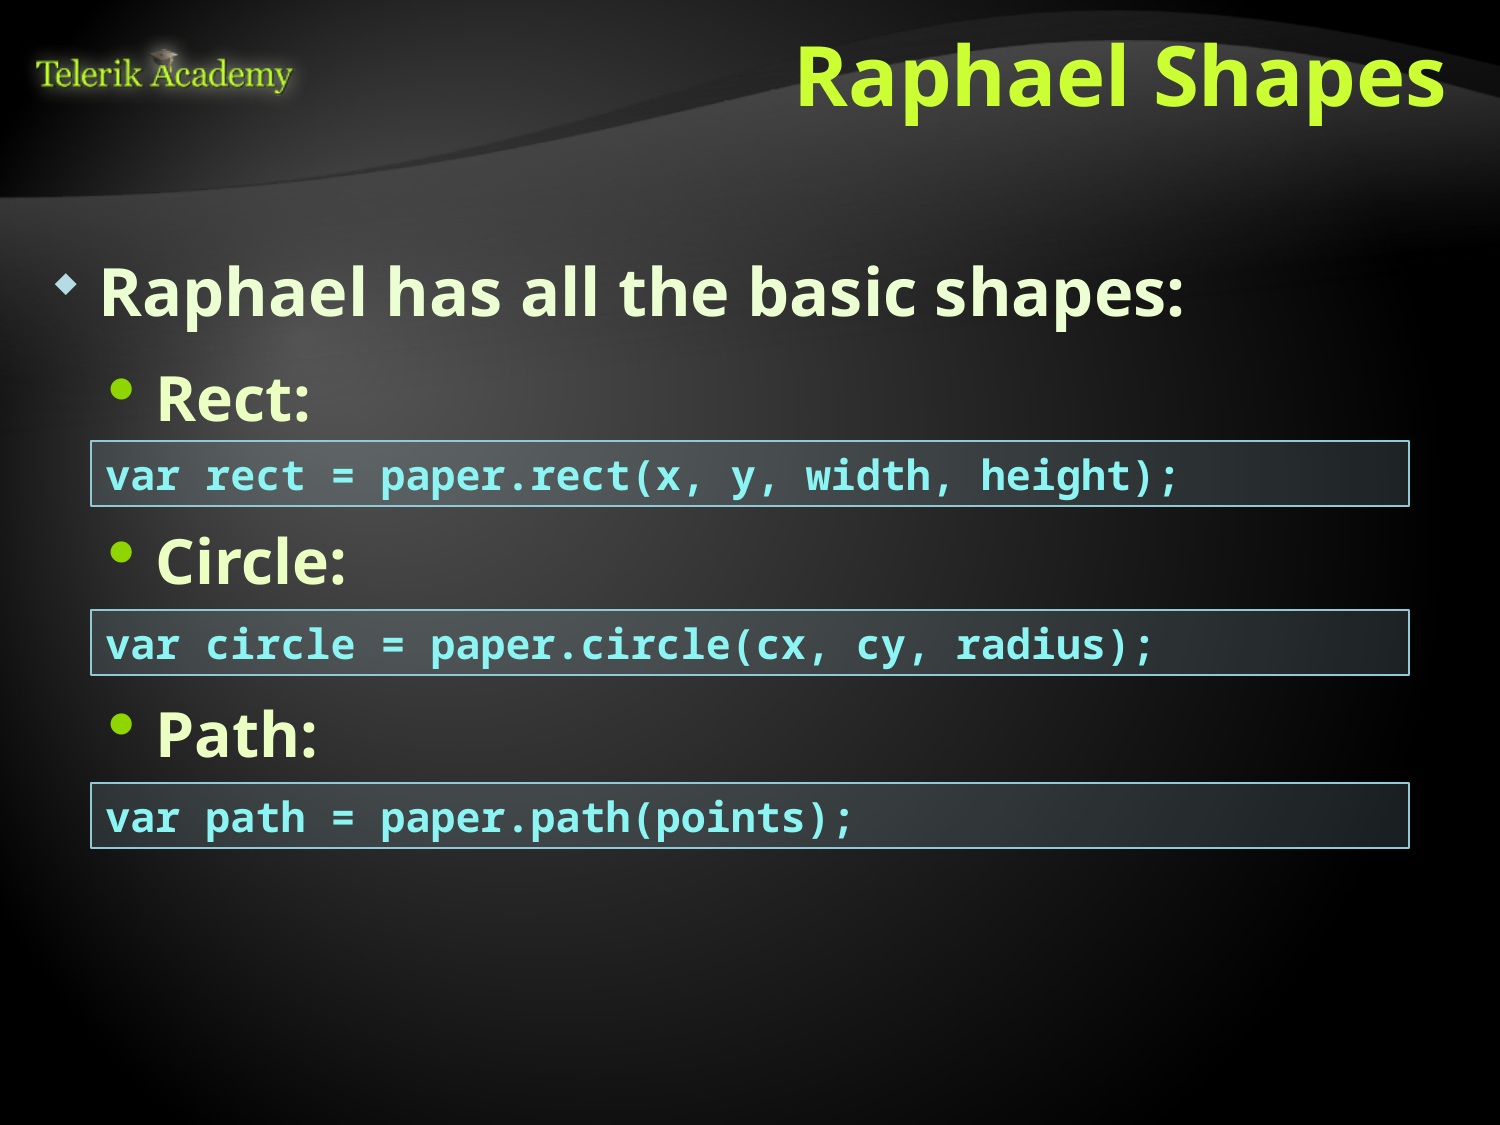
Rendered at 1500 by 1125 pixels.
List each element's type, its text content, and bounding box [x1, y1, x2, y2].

picture [0, 0, 1500, 1125]
text_box var circle = paper.circle(cx, cy, radius); [90, 610, 1410, 676]
text_box Circle: [37, 510, 1463, 616]
text_box var path = paper.path(points); [90, 783, 1410, 848]
title Raphael Shapes [300, 12, 1463, 150]
text_box Path: [37, 683, 1463, 789]
text_box var rect = paper.rect(x, y, width, height); [90, 441, 1410, 506]
list Raphael has all the basic shapes: Rect: [37, 238, 1463, 443]
